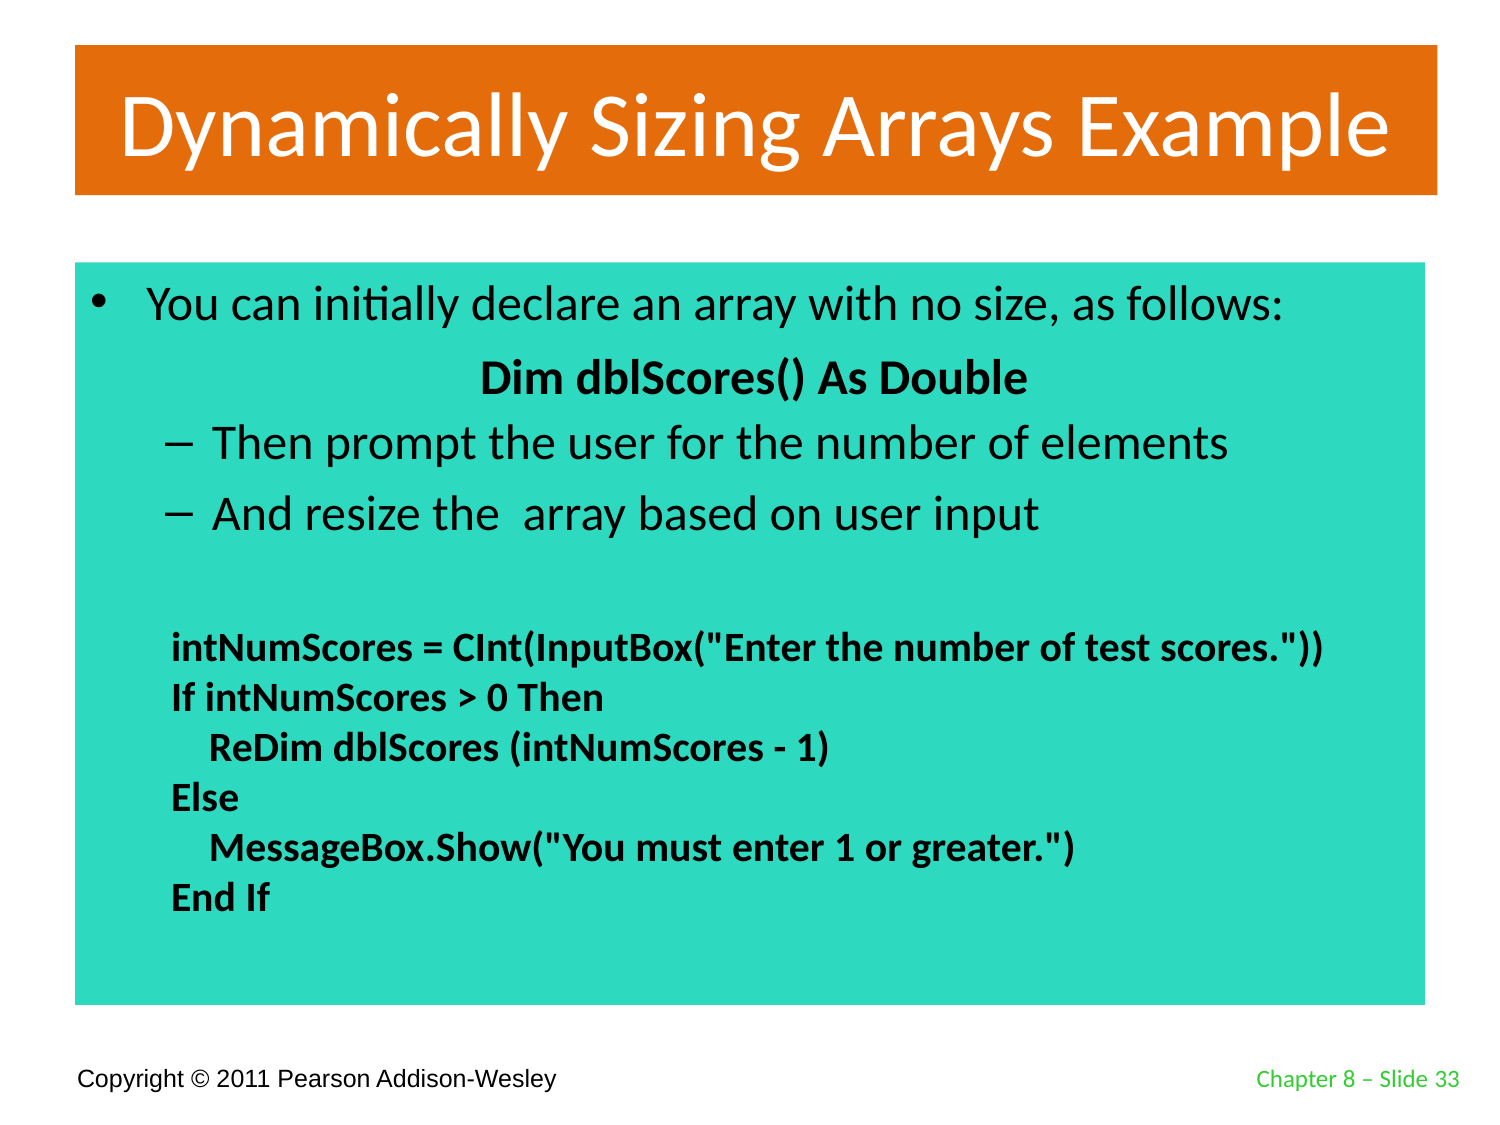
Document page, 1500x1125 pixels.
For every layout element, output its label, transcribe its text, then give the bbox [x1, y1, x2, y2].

slide_number Chapter 8 – Slide 33 [1162, 1024, 1476, 1101]
list You can initially declare an array with no size, as follows: Then prompt the user for the number of elements And resize the array based on user input [75, 262, 1425, 1005]
title Dynamically Sizing Arrays Example [75, 45, 1438, 196]
text_box Dim dblScores() As Double [465, 337, 1044, 413]
text_box intNumScores = CInt(InputBox("Enter the number of test scores.")) If intNumScores > 0 Then ReDim dblScores (intNumScores - 1) Else MessageBox.Show("You must enter 1 or greater.") End If [156, 612, 1344, 928]
